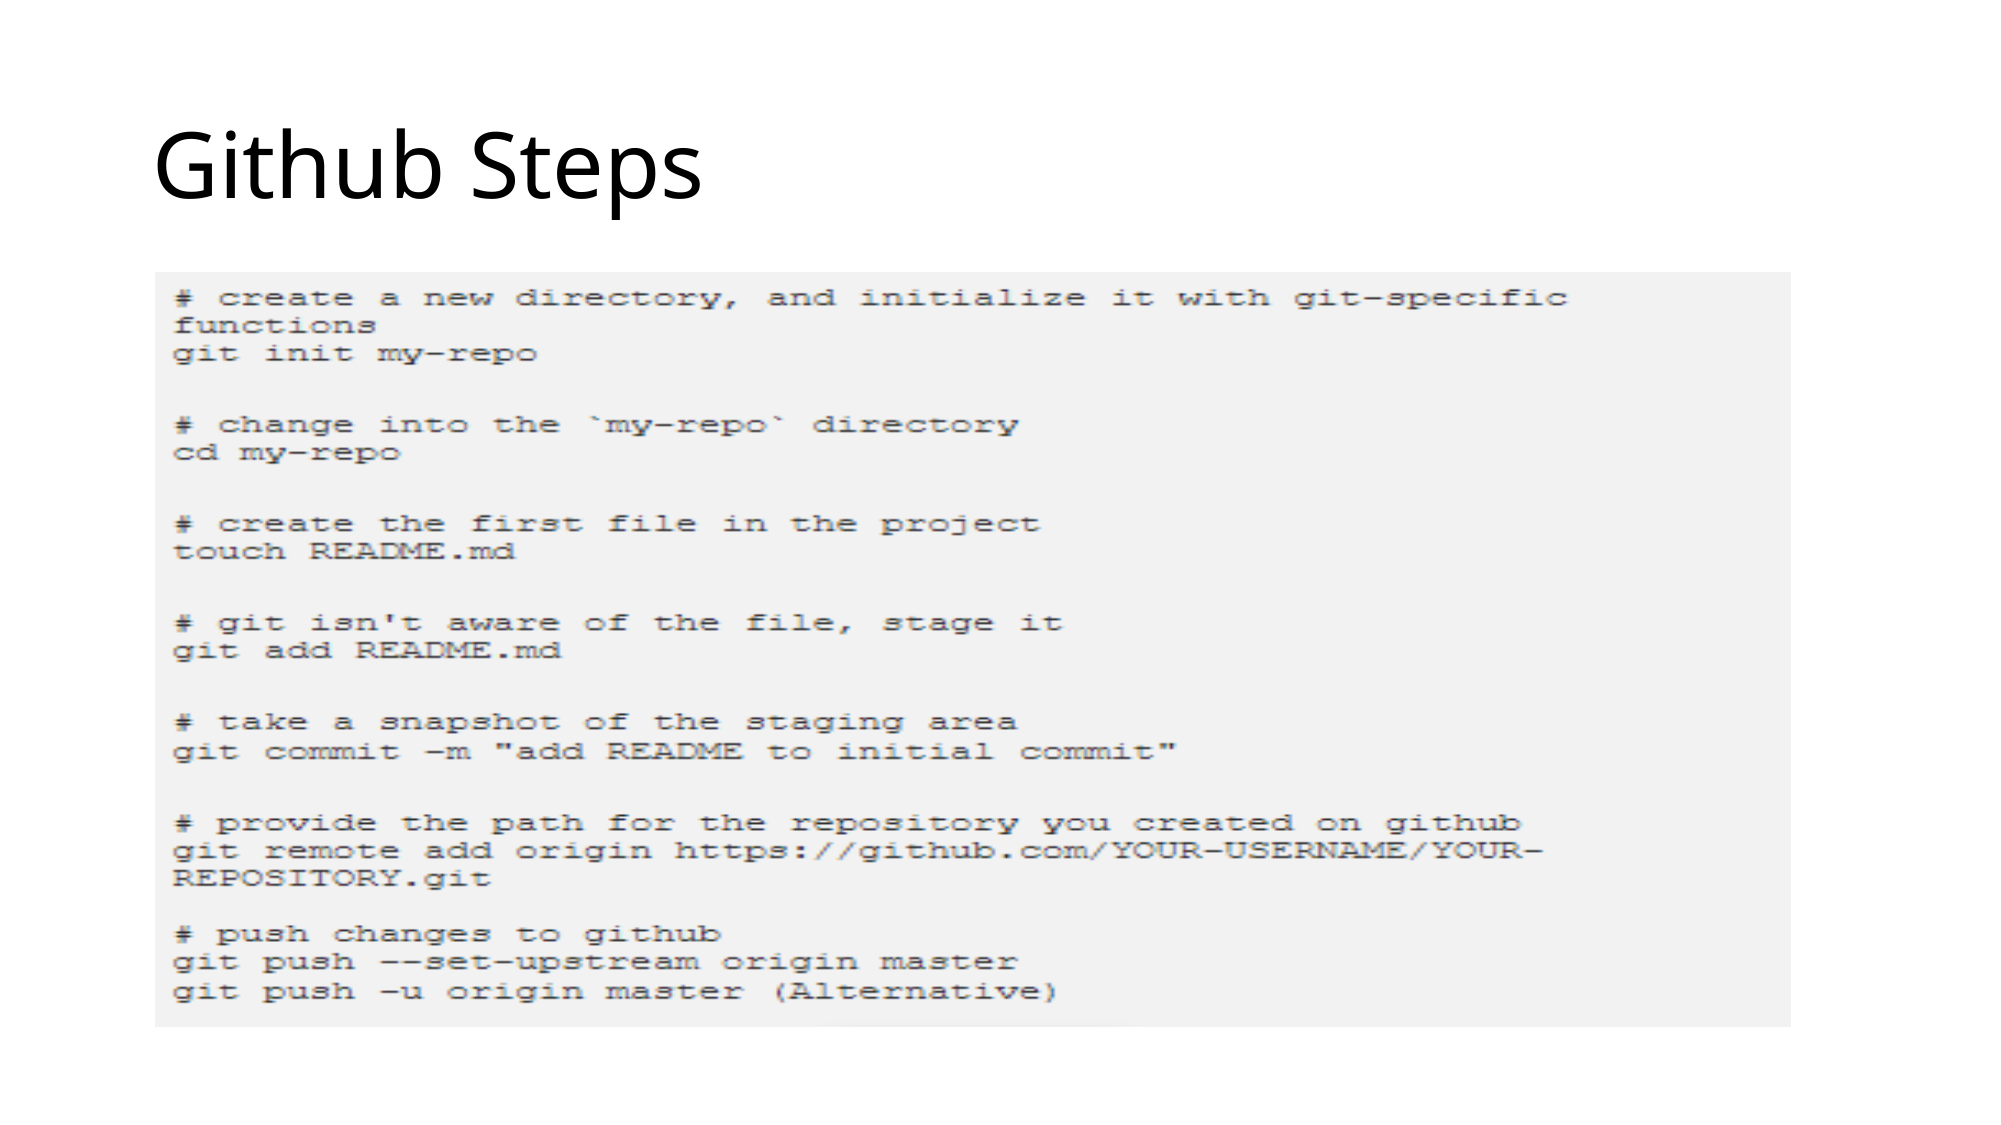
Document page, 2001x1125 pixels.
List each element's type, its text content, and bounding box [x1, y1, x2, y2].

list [155, 272, 1791, 1027]
title Github Steps [137, 59, 1863, 278]
